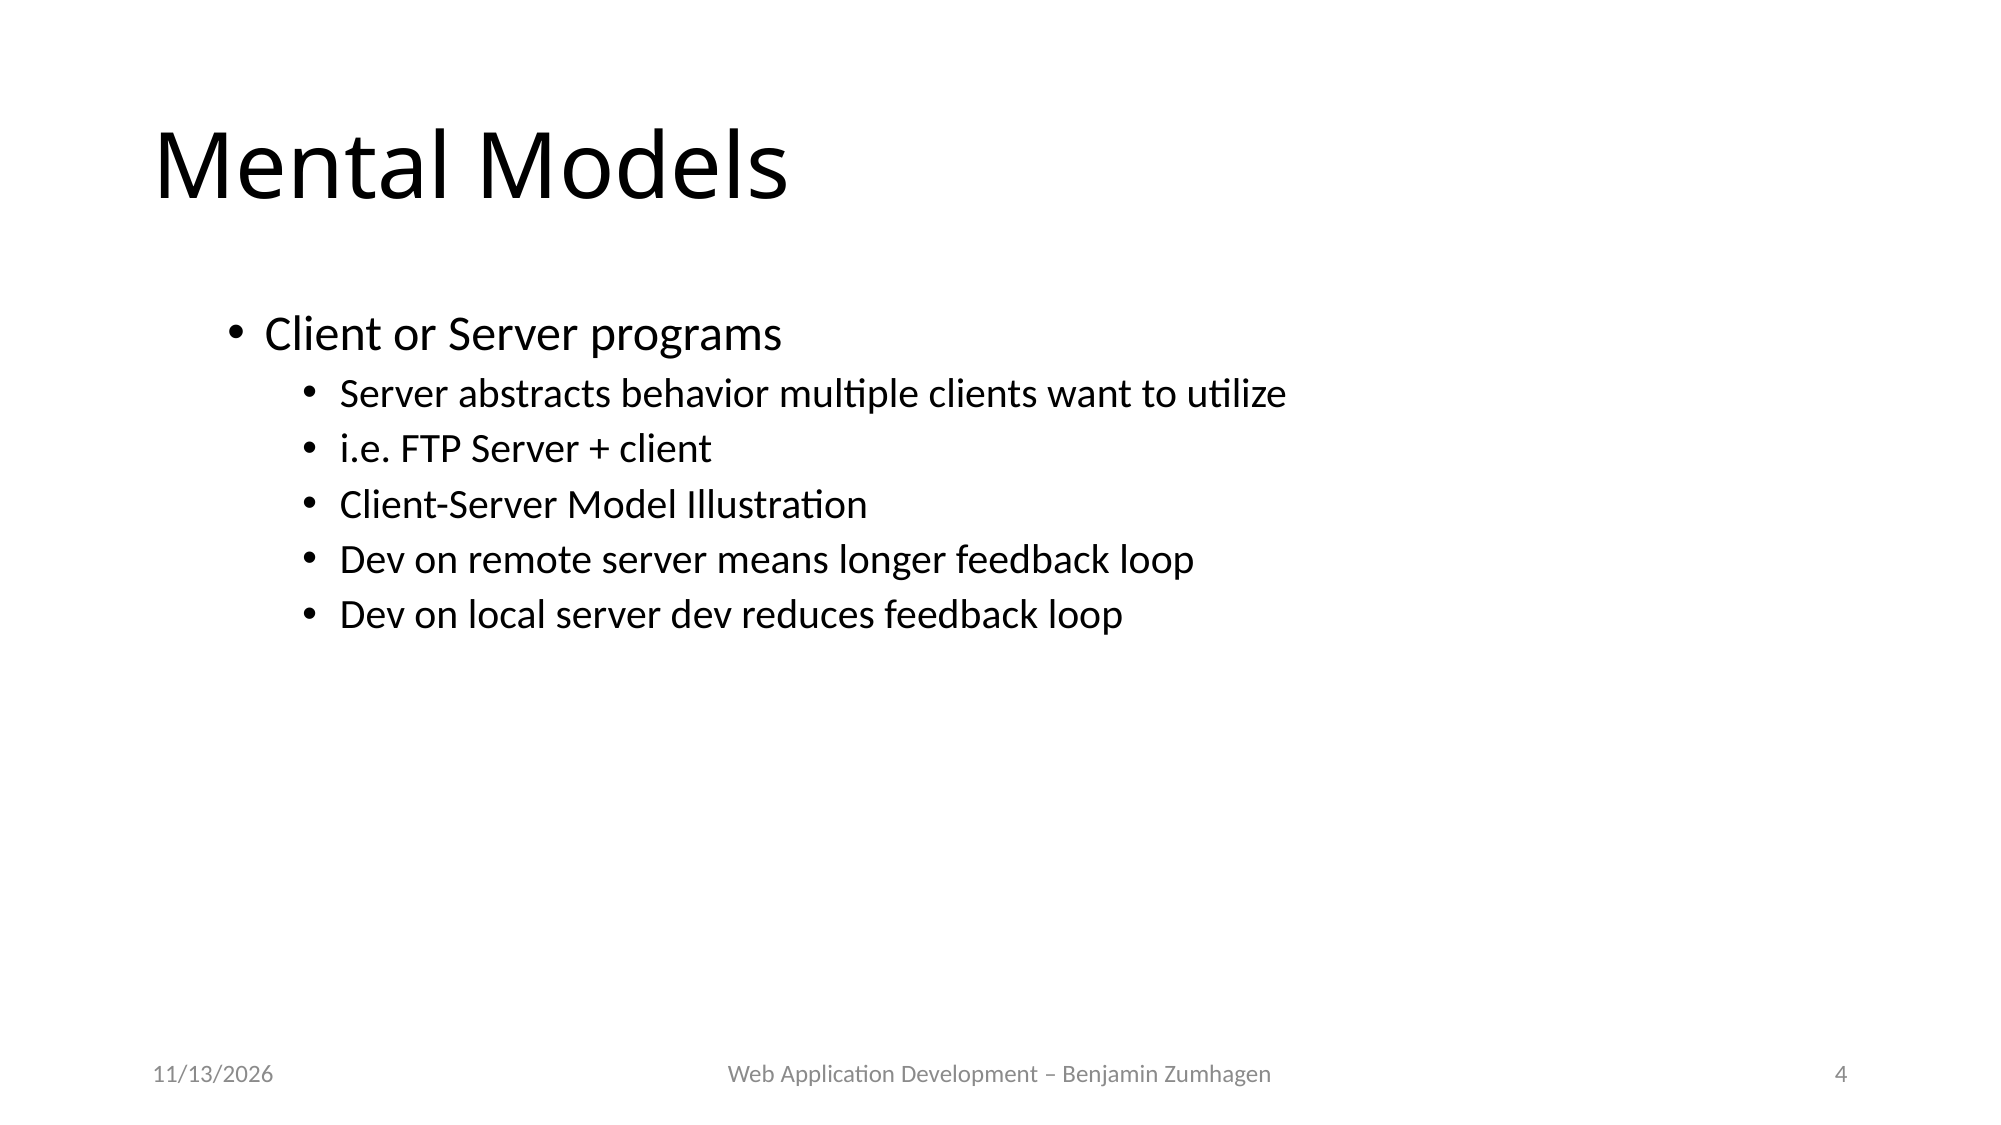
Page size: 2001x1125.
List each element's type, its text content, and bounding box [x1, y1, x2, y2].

list Client or Server programs Server abstracts behavior multiple clients want to utilize i.e. FTP Server + client Client-Server Model Illustration Dev on remote server means longer feedback loop Dev on local server dev reduces feedback loop [137, 299, 1863, 1014]
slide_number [137, 1042, 588, 1103]
footer Web Application Development – Benjamin Zumhagen [662, 1042, 1338, 1103]
slide_number 4 [1412, 1042, 1863, 1103]
title Mental Models [137, 59, 1863, 278]
